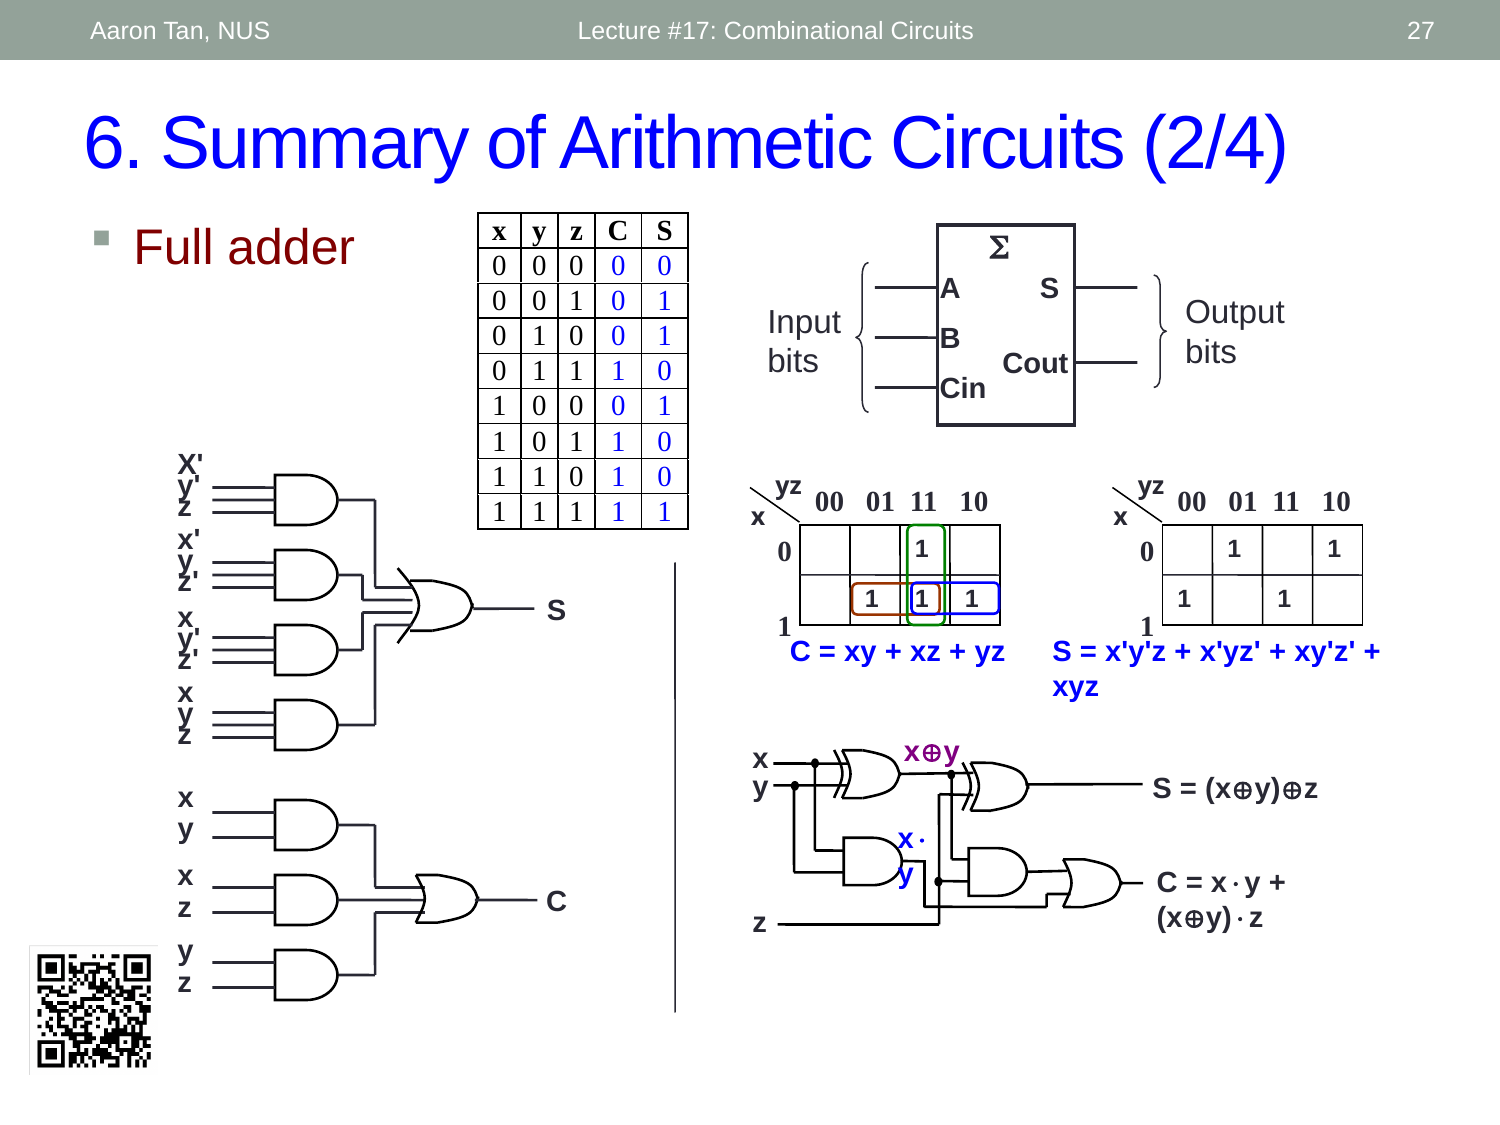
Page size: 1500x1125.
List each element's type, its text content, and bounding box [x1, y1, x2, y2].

title 6. Summary of Arithmetic Circuits (2/4) [68, 86, 1450, 192]
slide_number Aaron Tan, NUS [75, 3, 550, 57]
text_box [462, 212, 697, 557]
slide_number 27 [1308, 3, 1450, 57]
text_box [737, 724, 1401, 947]
text_box Full adder [74, 206, 1425, 950]
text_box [1037, 462, 1451, 676]
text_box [752, 217, 1309, 426]
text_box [724, 462, 1026, 676]
footer Lecture #17: Combinational Circuits [562, 3, 1238, 57]
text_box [162, 449, 582, 1007]
picture [29, 945, 158, 1075]
